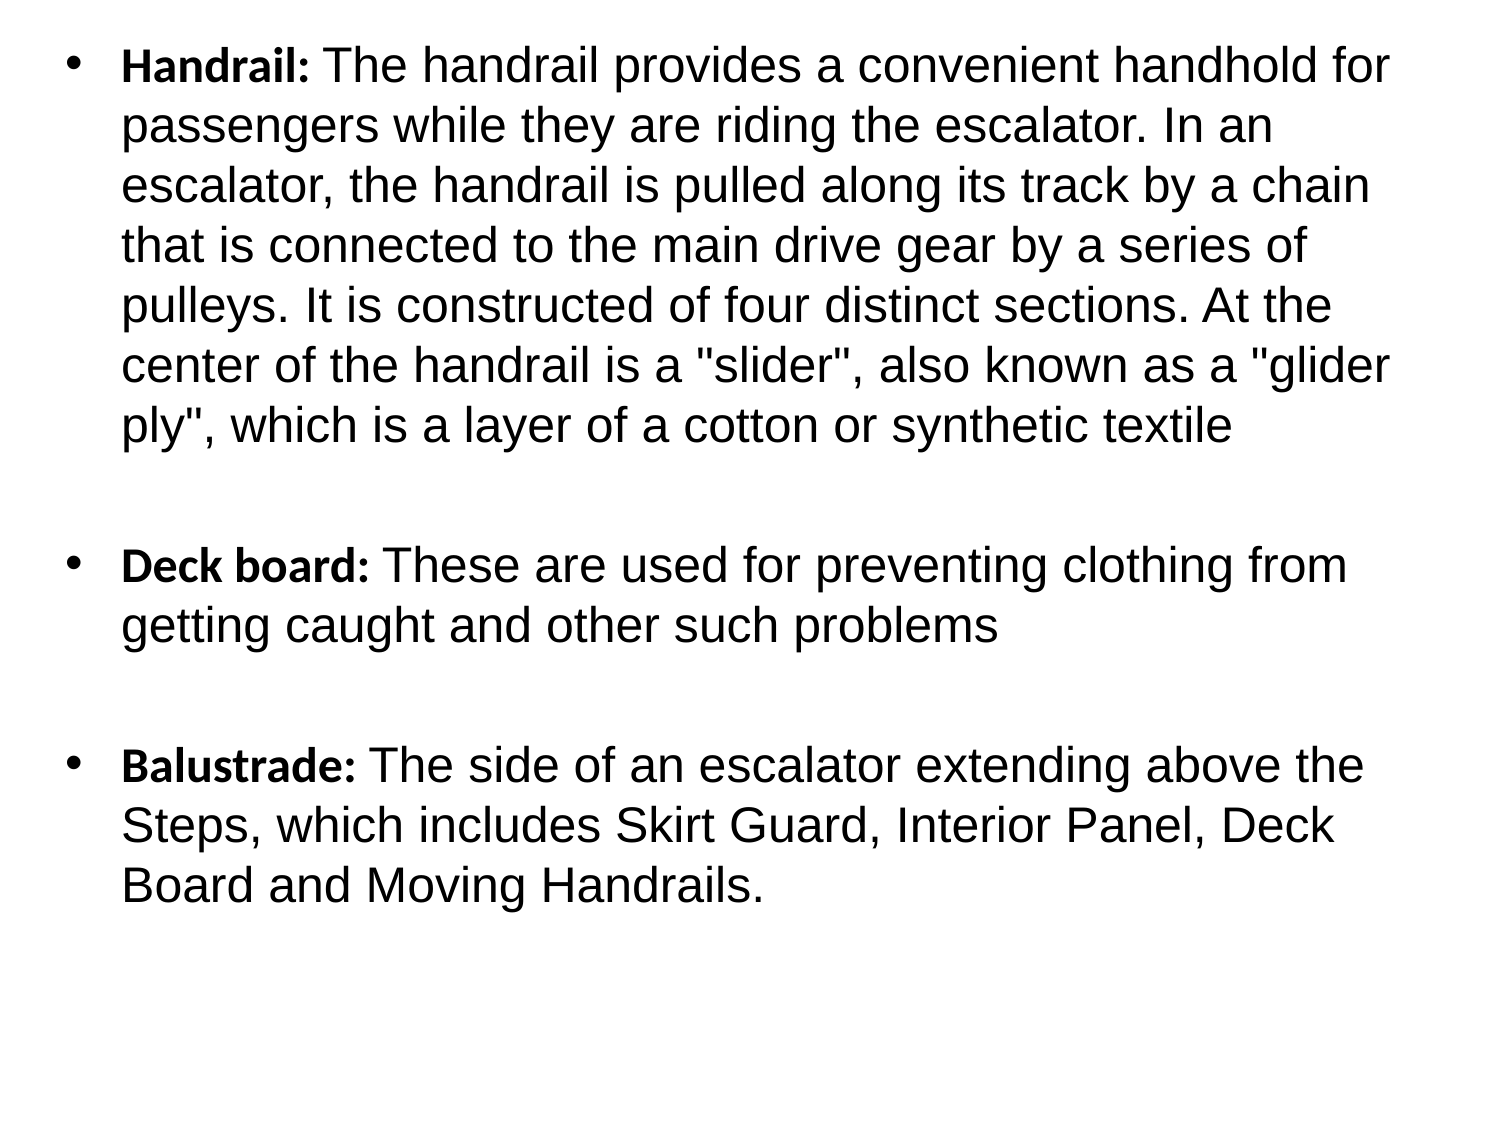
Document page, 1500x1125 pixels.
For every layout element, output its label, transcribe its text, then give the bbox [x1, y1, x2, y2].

list Handrail: The handrail provides a convenient handhold for passengers while they are riding the escalator. In an escalator, the handrail is pulled along its track by a chain that is connected to the main drive gear by a series of pulleys. It is constructed of four distinct sections. At the center of the handrail is a "slider", also known as a "glider ply", which is a layer of a cotton or synthetic textile Deck board: These are used for preventing clothing from getting caught and other such problems Balustrade: The side of an escalator extending above the Steps, which includes Skirt Guard, Interior Panel, Deck Board and Moving Handrails. [50, 24, 1450, 1038]
